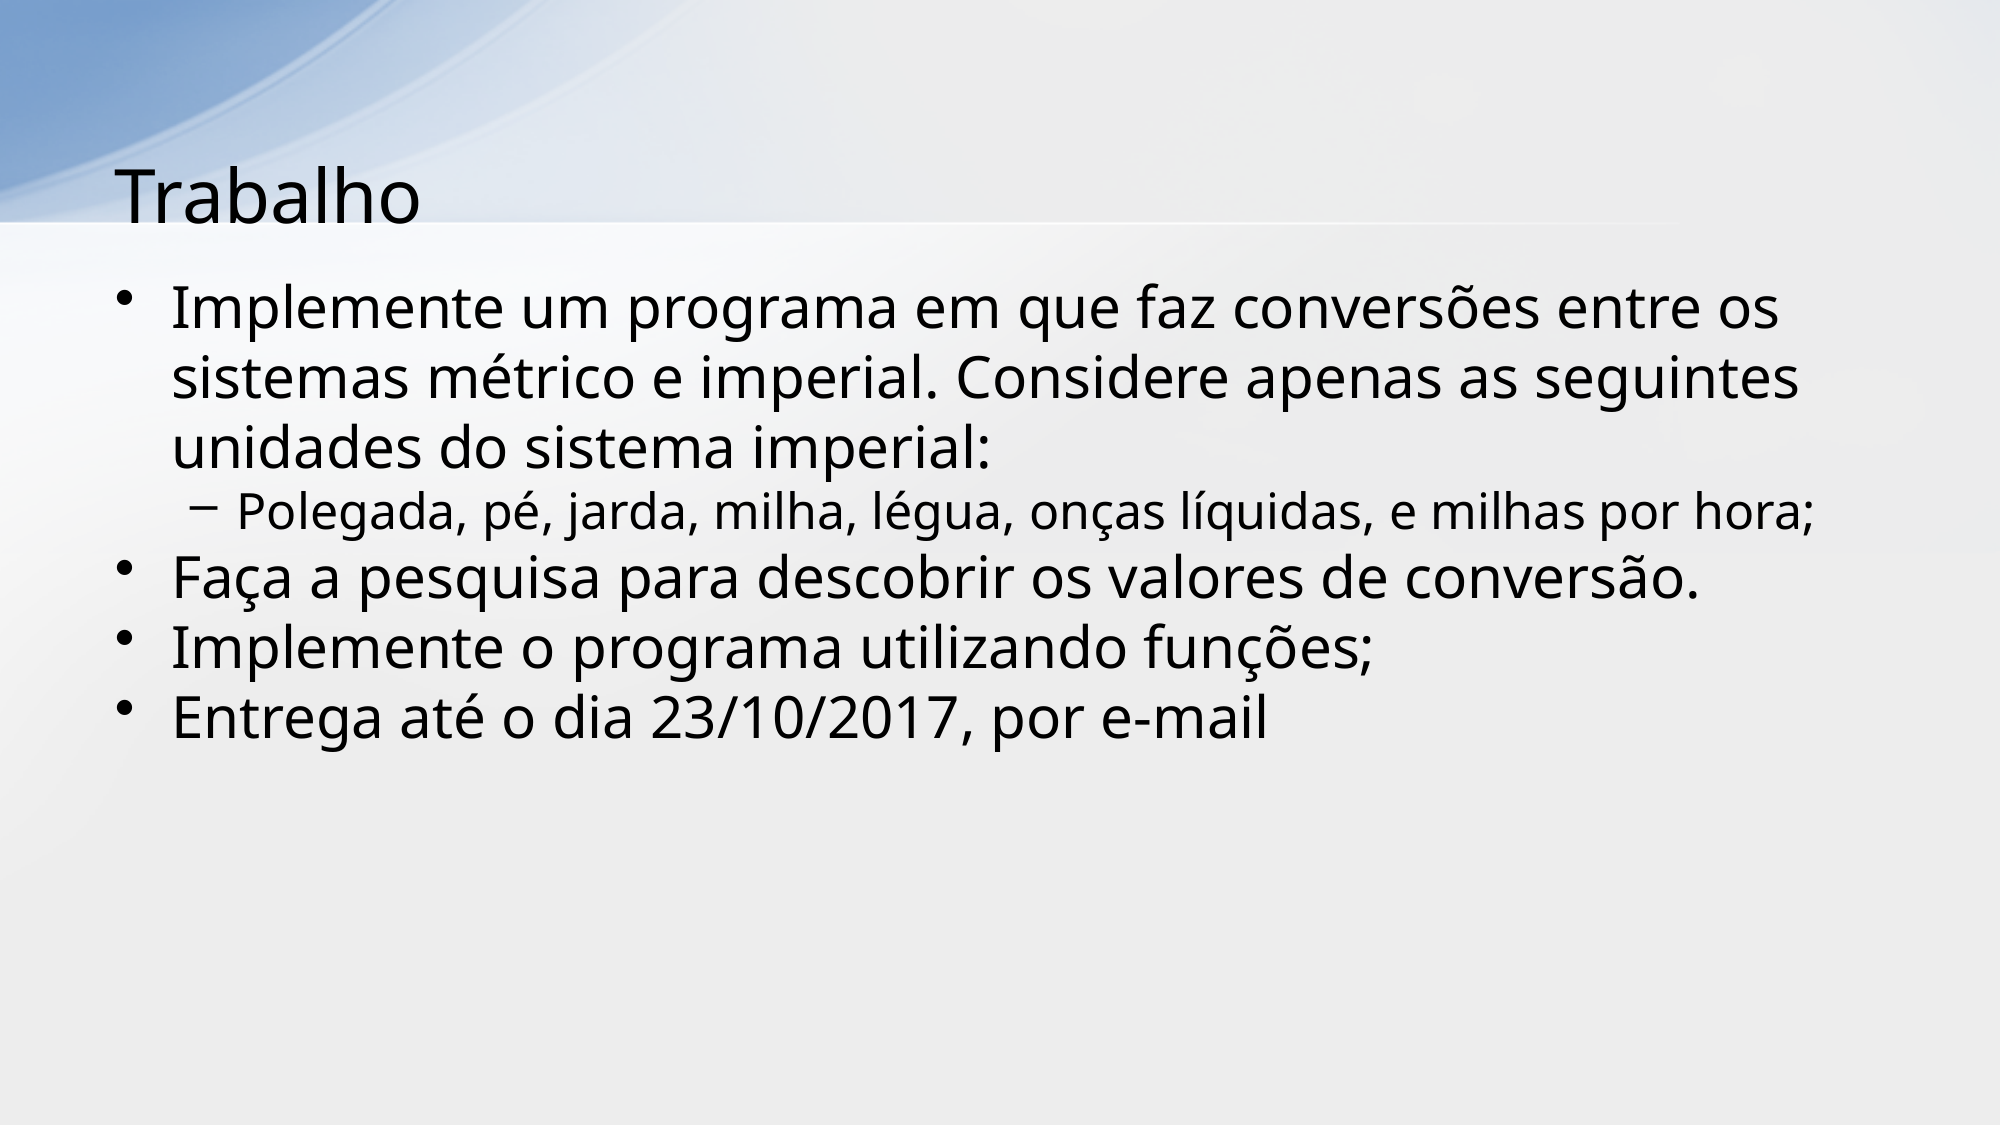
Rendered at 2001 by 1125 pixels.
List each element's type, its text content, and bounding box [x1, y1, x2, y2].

list Implemente um programa em que faz conversões entre os sistemas métrico e imperial. Considere apenas as seguintes unidades do sistema imperial: Polegada, pé, jarda, milha, légua, onças líquidas, e milhas por hora; Faça a pesquisa para descobrir os valores de conversão. Implemente o programa utilizando funções; Entrega até o dia 23/10/2017, por e-mail [99, 262, 1900, 1005]
title Trabalho [99, 58, 1900, 247]
picture [0, 0, 2000, 1125]
